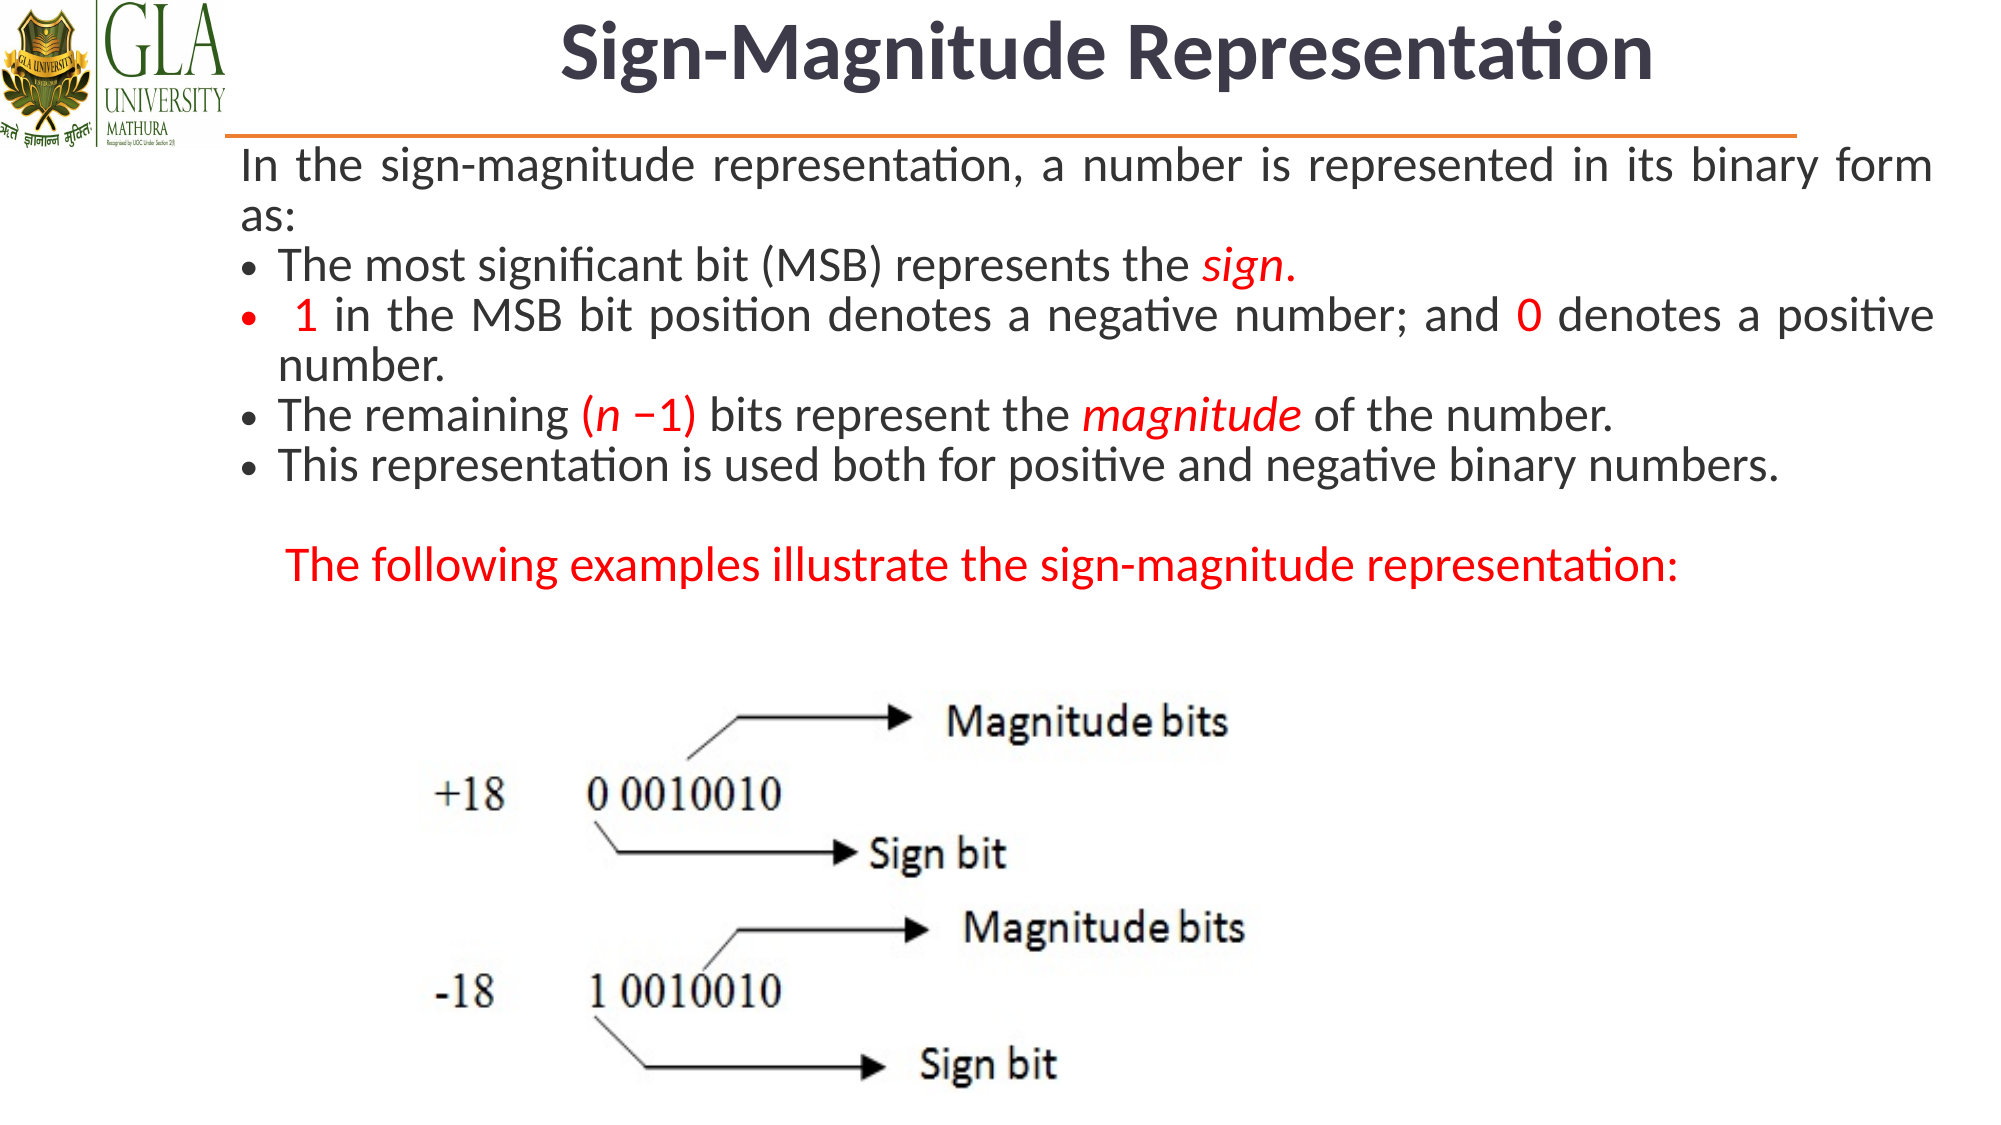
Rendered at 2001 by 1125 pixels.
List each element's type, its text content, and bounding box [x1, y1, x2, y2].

picture [418, 690, 1260, 1093]
picture [0, 0, 225, 148]
title Sign-Magnitude Representation [245, 0, 1971, 117]
list In the sign-magnitude representation, a number is represented in its binary form as: The most significant bit (MSB) represents the sign. 1 in the MSB bit position denotes a negative number; and 0 denotes a positive number. The remaining (n −1) bits represent the magnitude of the number. This representation is used both for positive and negative binary numbers. The following examples illustrate the sign-magnitude representation: [225, 136, 1950, 1002]
